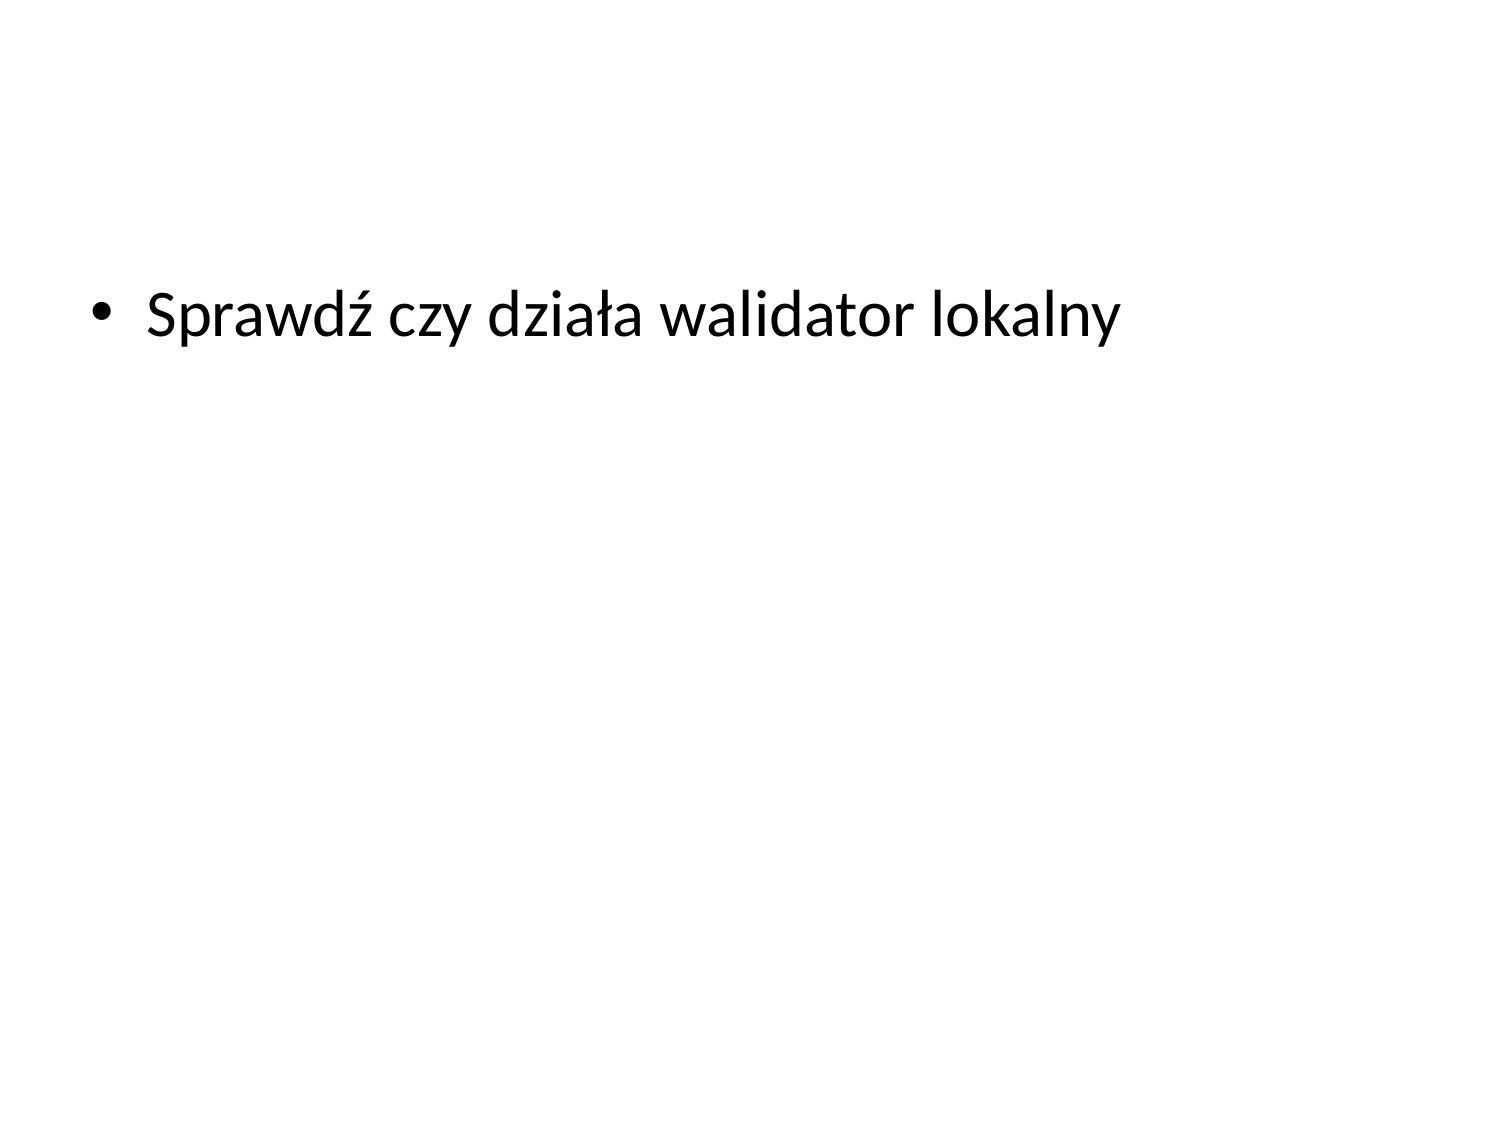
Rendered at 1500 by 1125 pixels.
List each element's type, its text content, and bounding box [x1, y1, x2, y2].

list Sprawdź czy działa walidator lokalny [75, 262, 1425, 1005]
